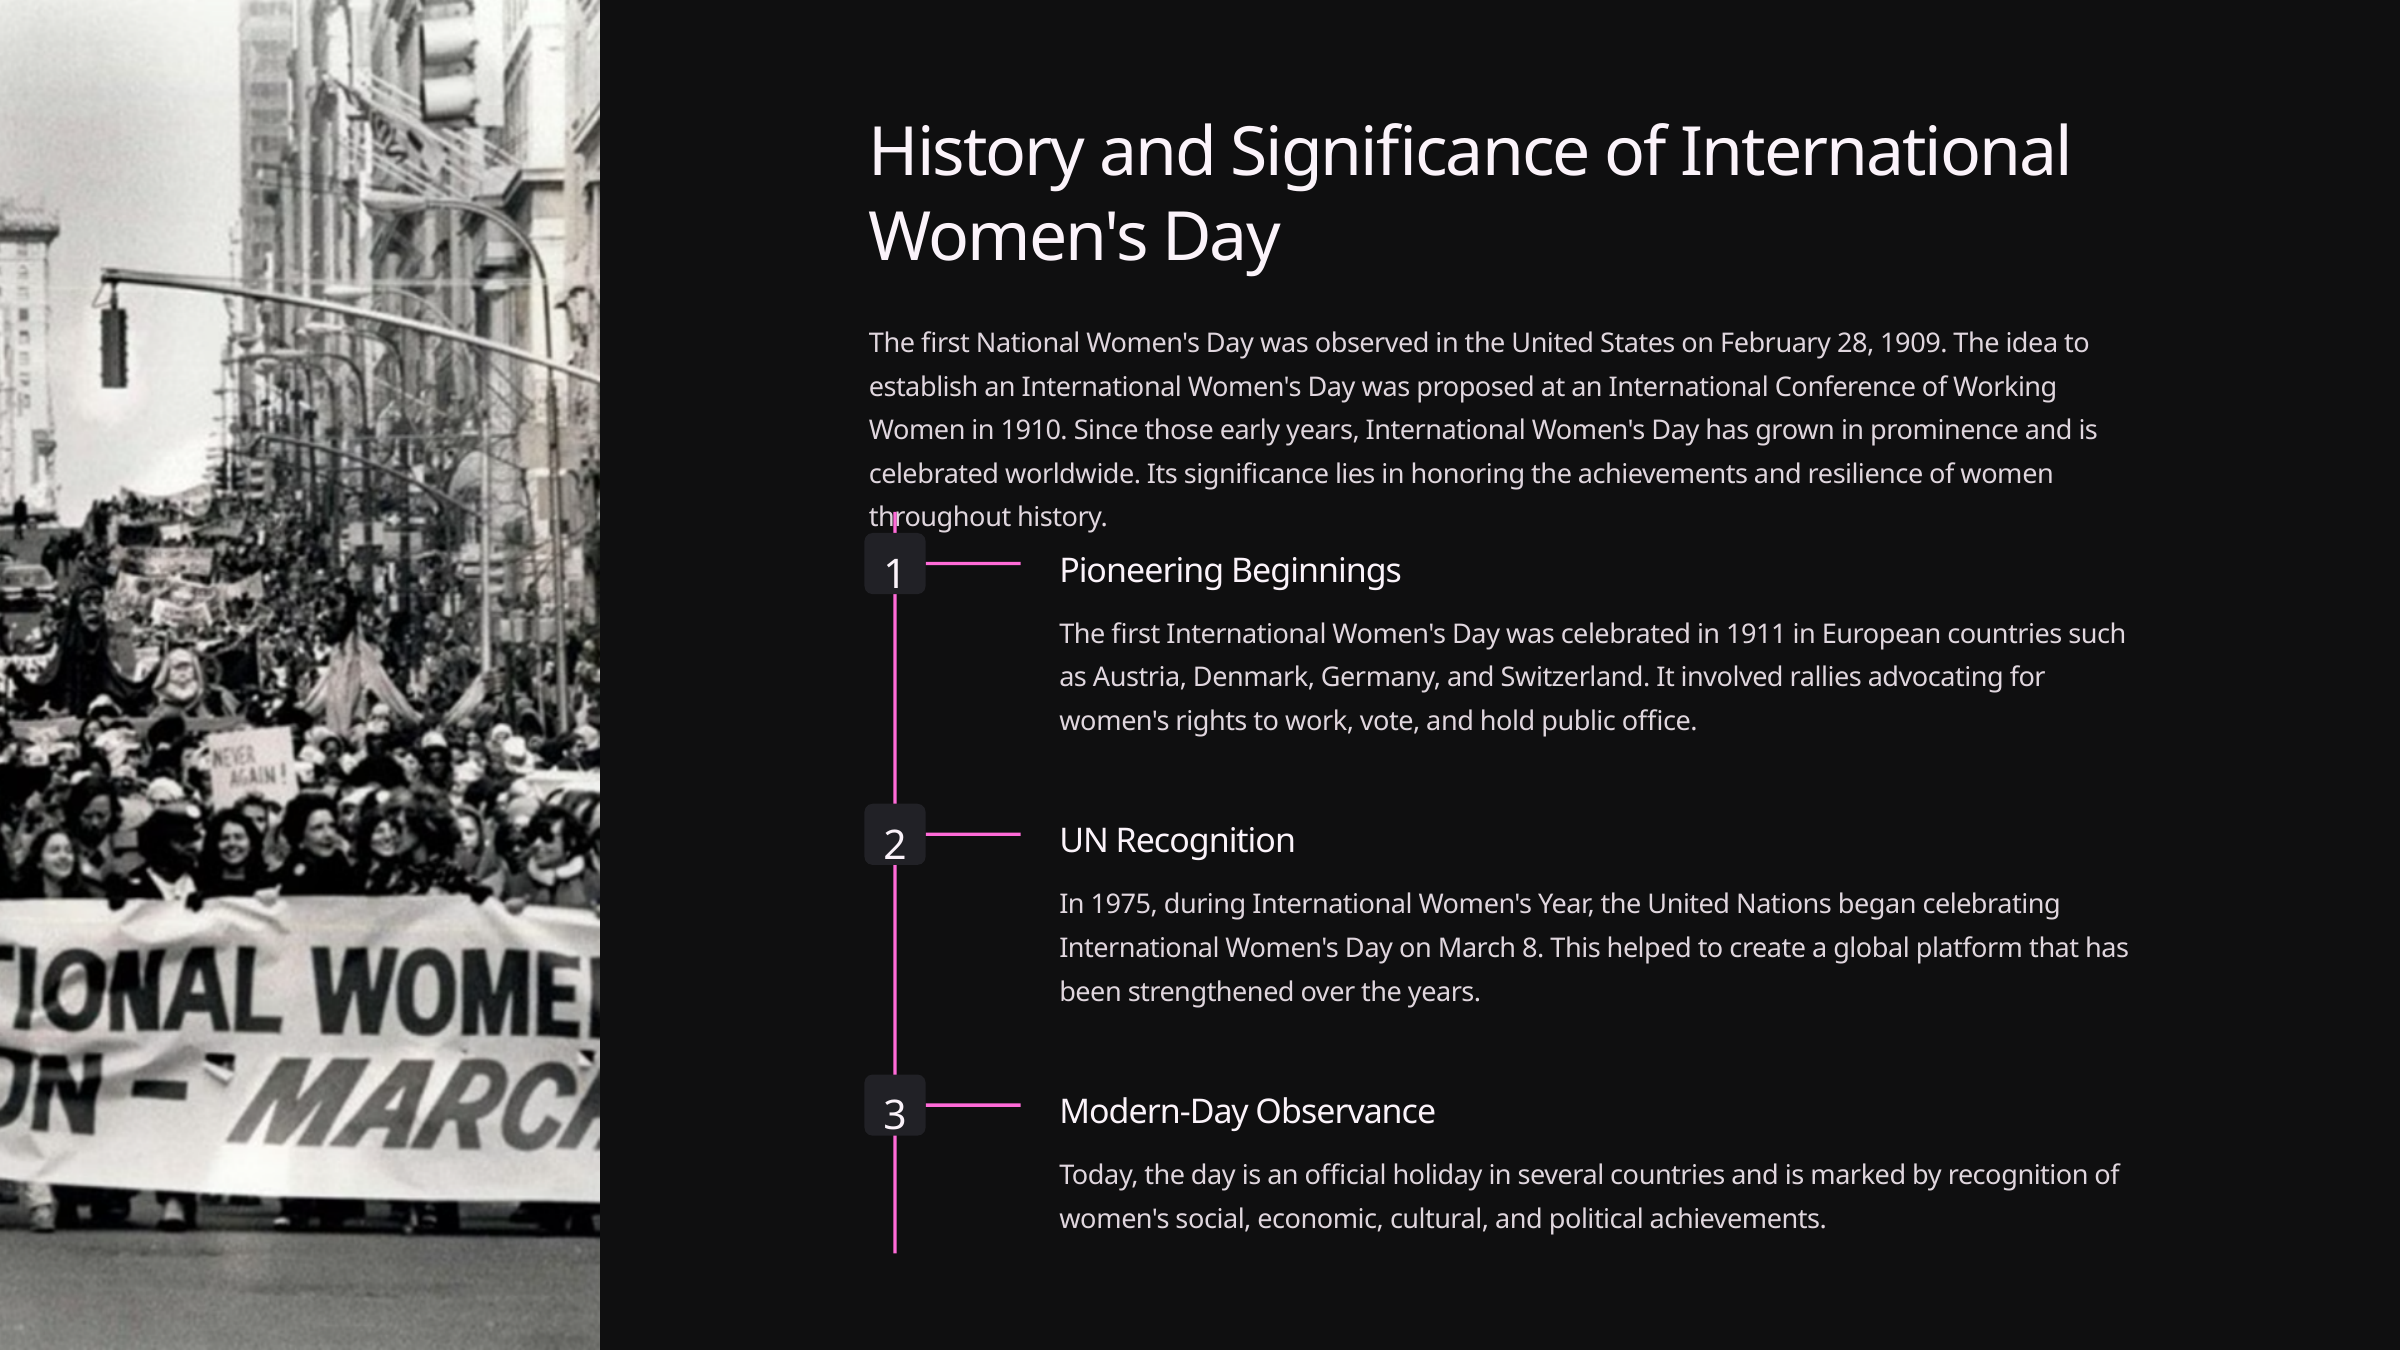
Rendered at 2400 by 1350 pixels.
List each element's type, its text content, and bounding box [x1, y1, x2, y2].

text_box History and Significance of International Women's Day [854, 96, 2146, 267]
text_box Today, the day is an official holiday in several countries and is marked by recognition of women's social, economic, cultural, and political achievements. [1044, 1139, 2146, 1227]
text_box Pioneering Beginnings [1044, 538, 1451, 582]
text_box [864, 1074, 926, 1136]
text_box 2 [883, 808, 907, 860]
text_box In 1975, during International Women's Year, the United Nations began celebrating International Women's Day on March 8. This helped to create a global platform that has been strengthened over the years. [1044, 868, 2146, 999]
text_box [601, 0, 2400, 1350]
text_box The first International Women's Day was celebrated in 1911 in European countries such as Austria, Denmark, Germany, and Switzerland. It involved rallies advocating for women's rights to work, vote, and hold public office. [1044, 597, 2146, 729]
text_box [893, 511, 897, 532]
text_box [893, 595, 897, 803]
text_box [864, 532, 926, 595]
text_box 1 [883, 538, 907, 590]
text_box [926, 832, 1021, 836]
text_box [926, 1103, 1021, 1107]
text_box [864, 803, 926, 865]
text_box UN Recognition [1044, 809, 1385, 853]
text_box [926, 561, 1021, 566]
text_box [893, 1136, 897, 1254]
picture [0, 0, 601, 1350]
text_box The first National Women's Day was observed in the United States on February 28, 1909. The idea to establish an International Women's Day was proposed at an International Conference of Working Women in 1910. Since those early years, International Women's Day has grown in prominence and is celebrated worldwide. Its significance lies in honoring the achievements and resilience of women throughout history. [854, 307, 2146, 482]
text_box 3 [883, 1079, 907, 1131]
text_box Modern-Day Observance [1044, 1080, 1451, 1123]
text_box [893, 865, 897, 1074]
